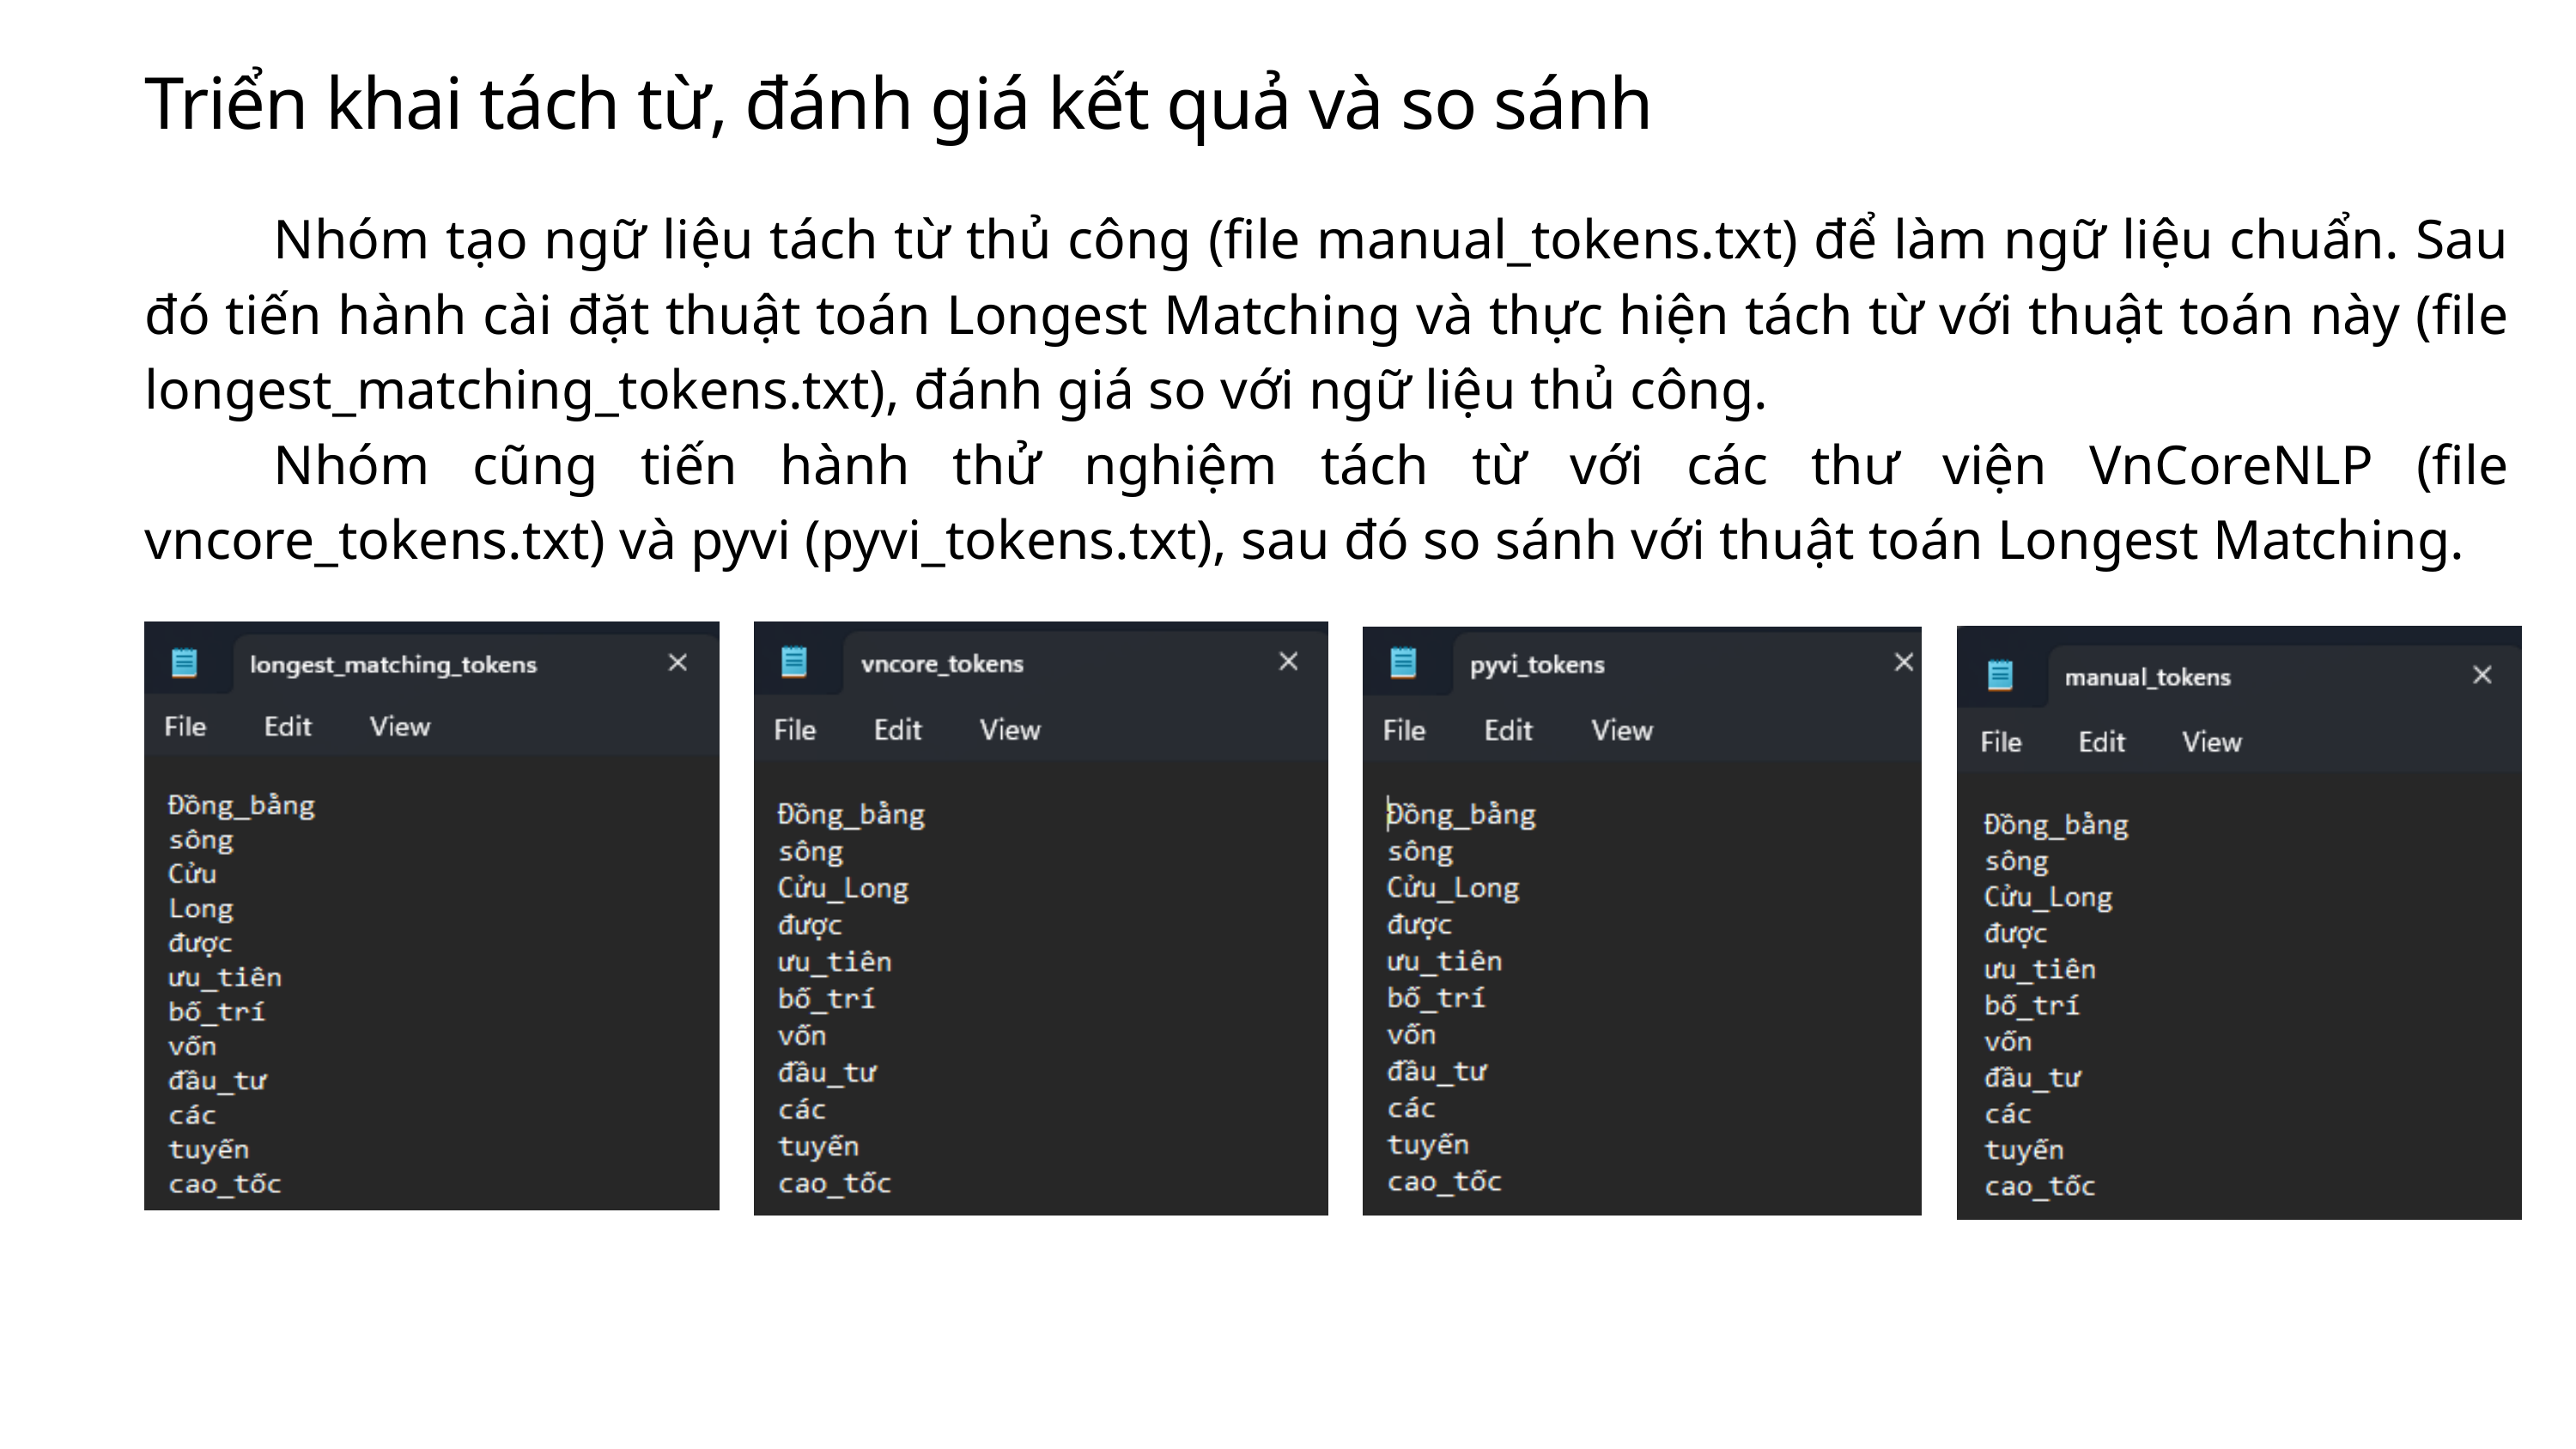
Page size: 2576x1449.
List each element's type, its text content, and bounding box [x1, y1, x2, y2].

picture [1956, 626, 2522, 1220]
picture [144, 621, 720, 1210]
text_box Nhóm tạo ngữ liệu tách từ thủ công (file manual_tokens.txt) để làm ngữ liệu chuẩn. Sau đó tiến hành cài đặt thuật toán Longest Matching và thực hiện tách từ với thuật toán này (file longest_matching_tokens.txt), đánh giá so với ngữ liệu thủ công. Nhóm cũng tiến hành thử nghiệm tách từ với các thư viện VnCoreNLP (file vncore_tokens.txt) và pyvi (pyvi_tokens.txt), sau đó so sánh với thuật toán Longest Matching. [144, 194, 2512, 720]
picture [753, 621, 1329, 1216]
picture [1363, 626, 1922, 1216]
text_box Triển khai tách từ, đánh giá kết quả và so sánh [144, 58, 2321, 144]
